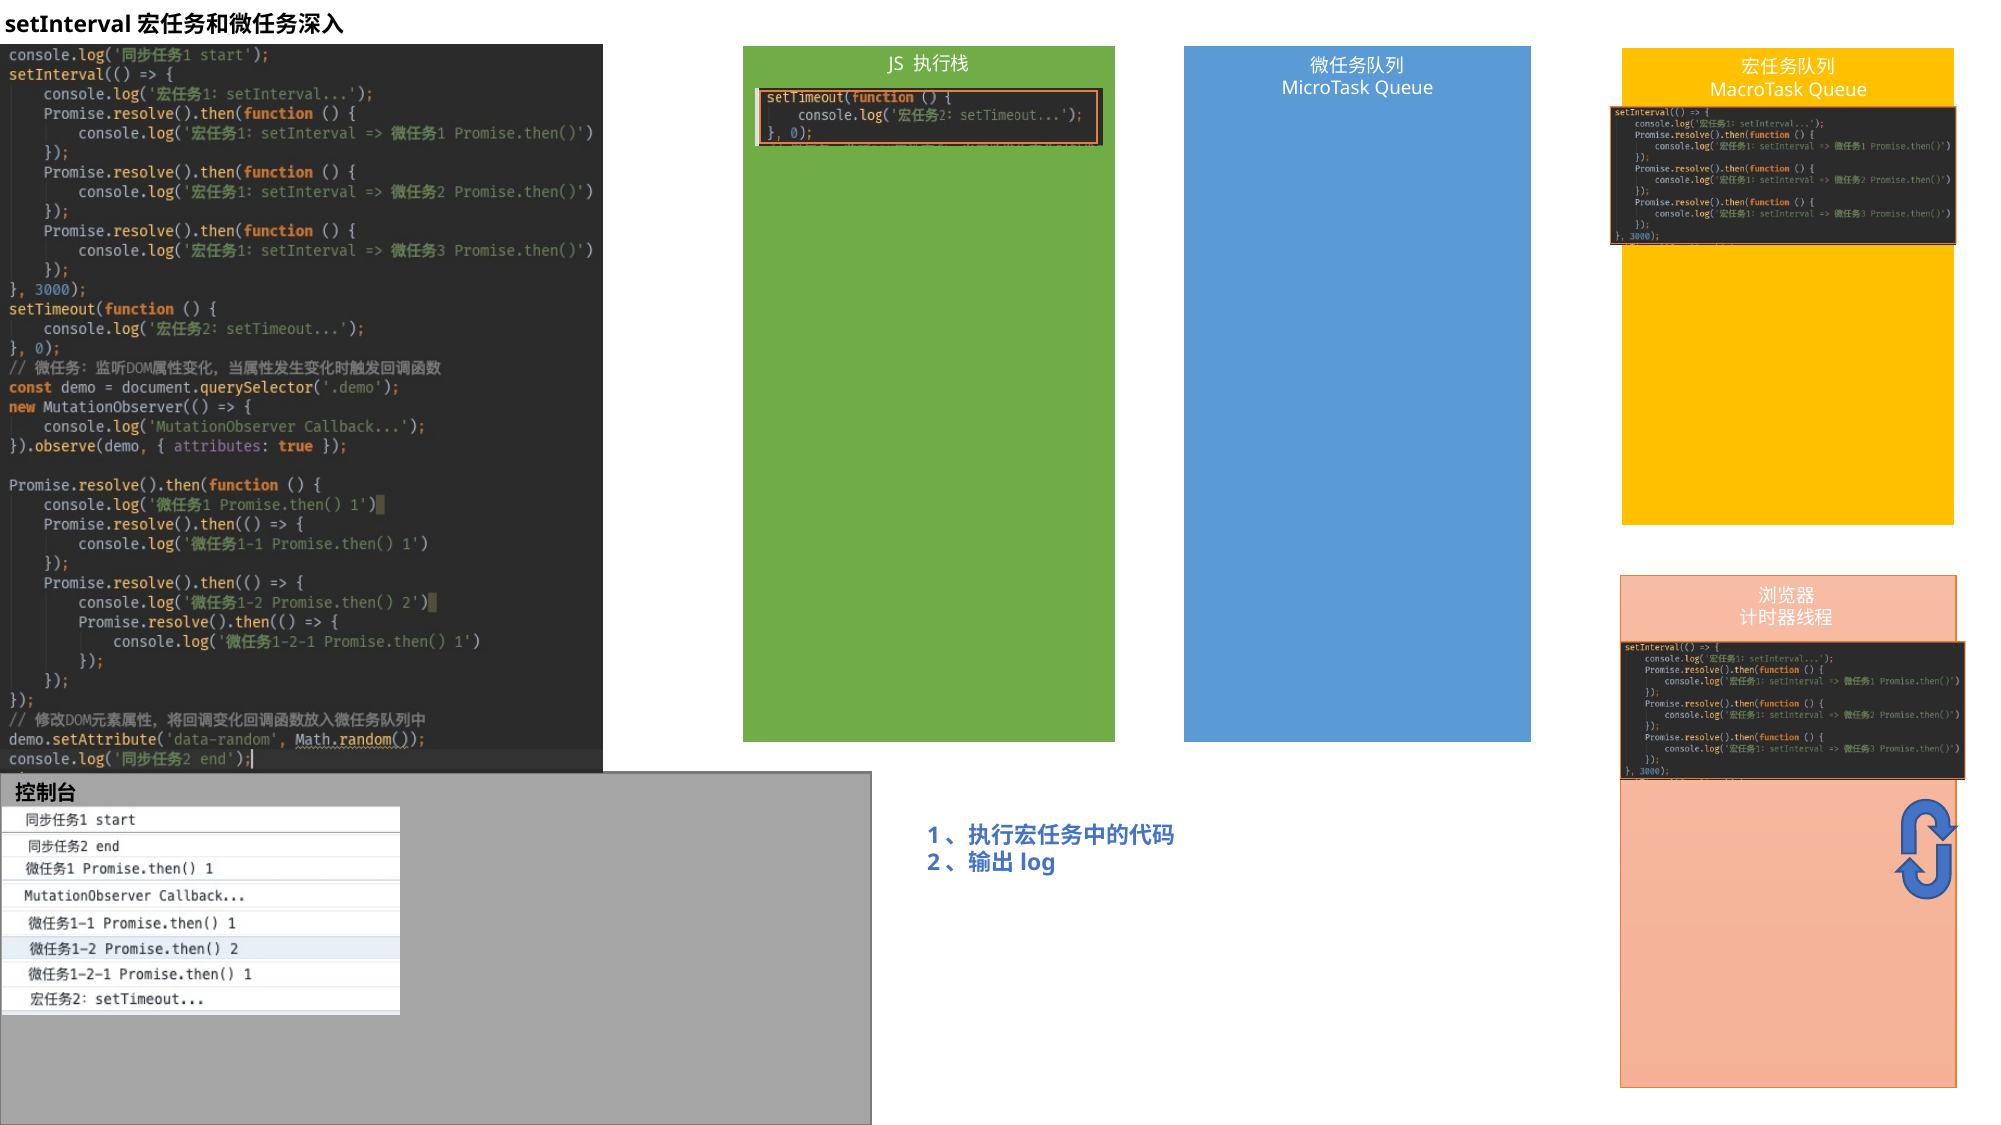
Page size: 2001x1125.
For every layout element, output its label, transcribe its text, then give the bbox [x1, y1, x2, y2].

text_box [0, 771, 872, 1125]
picture [0, 44, 603, 773]
picture [2, 833, 401, 1015]
picture [1609, 106, 1958, 245]
text_box 控制台 [0, 773, 93, 813]
text_box [1181, 43, 1534, 745]
text_box 1、执行宏任务中的代码 2、输出log [912, 812, 1191, 883]
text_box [1620, 575, 1957, 641]
picture [2, 806, 401, 832]
picture [755, 88, 1104, 146]
text_box setInterval宏任务和微任务深入 [0, 1, 359, 44]
text_box JS 执行栈 [873, 44, 985, 82]
picture [1619, 641, 1967, 780]
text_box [1620, 245, 1957, 527]
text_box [1620, 780, 1957, 1088]
text_box 微任务队列 MicroTask Queue [1266, 45, 1448, 106]
text_box [740, 43, 1118, 745]
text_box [1620, 46, 1957, 106]
